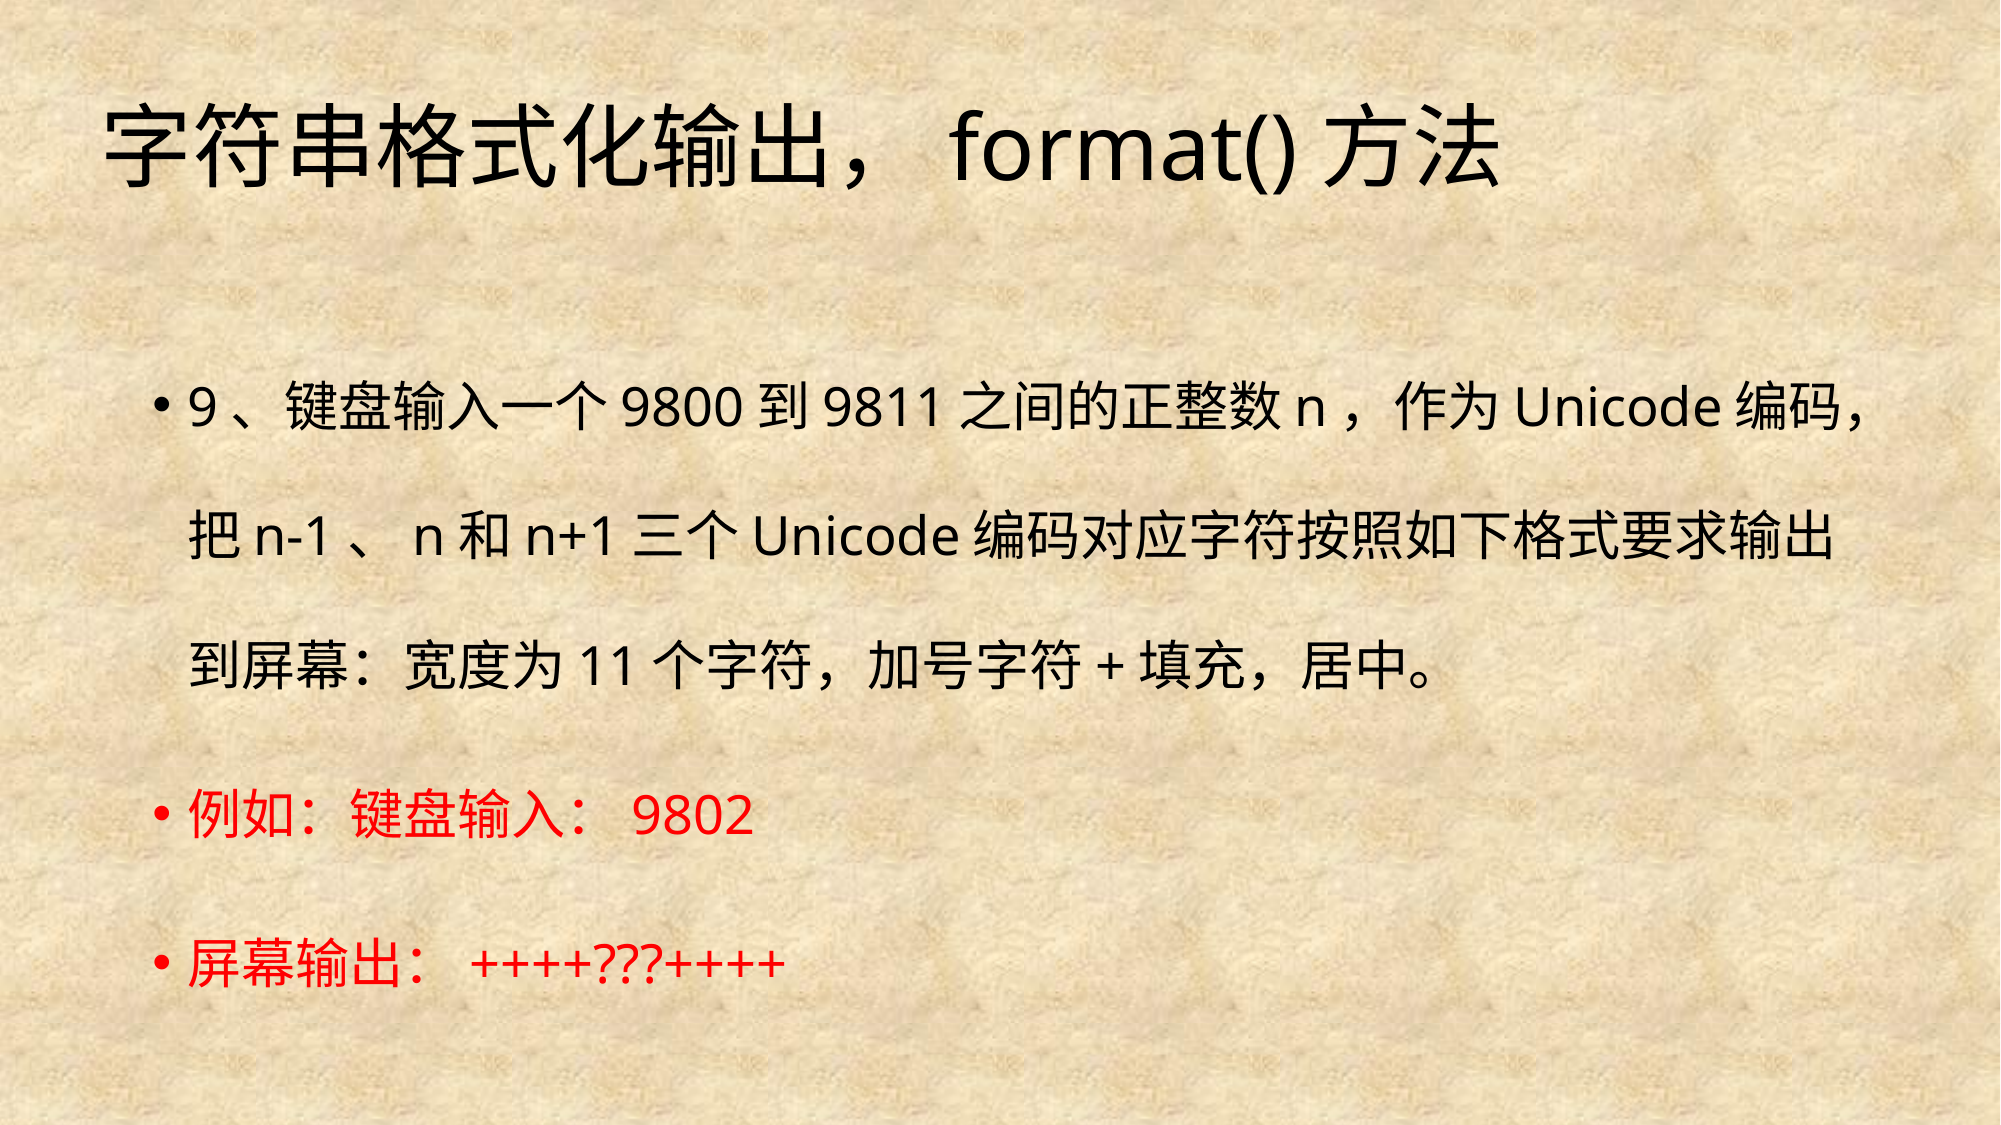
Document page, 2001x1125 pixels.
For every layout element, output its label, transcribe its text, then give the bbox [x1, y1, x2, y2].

title 字符串格式化输出，format()方法 [85, 41, 1915, 260]
list 9、键盘输入一个9800到9811之间的正整数n，作为Unicode编码，把n-1、n和n+1三个Unicode编码对应字符按照如下格式要求输出到屏幕：宽度为11个字符，加号字符+填充，居中。 例如：键盘输入：9802 屏幕输出：++++???++++ [137, 299, 1863, 1014]
picture [0, 0, 2001, 1125]
